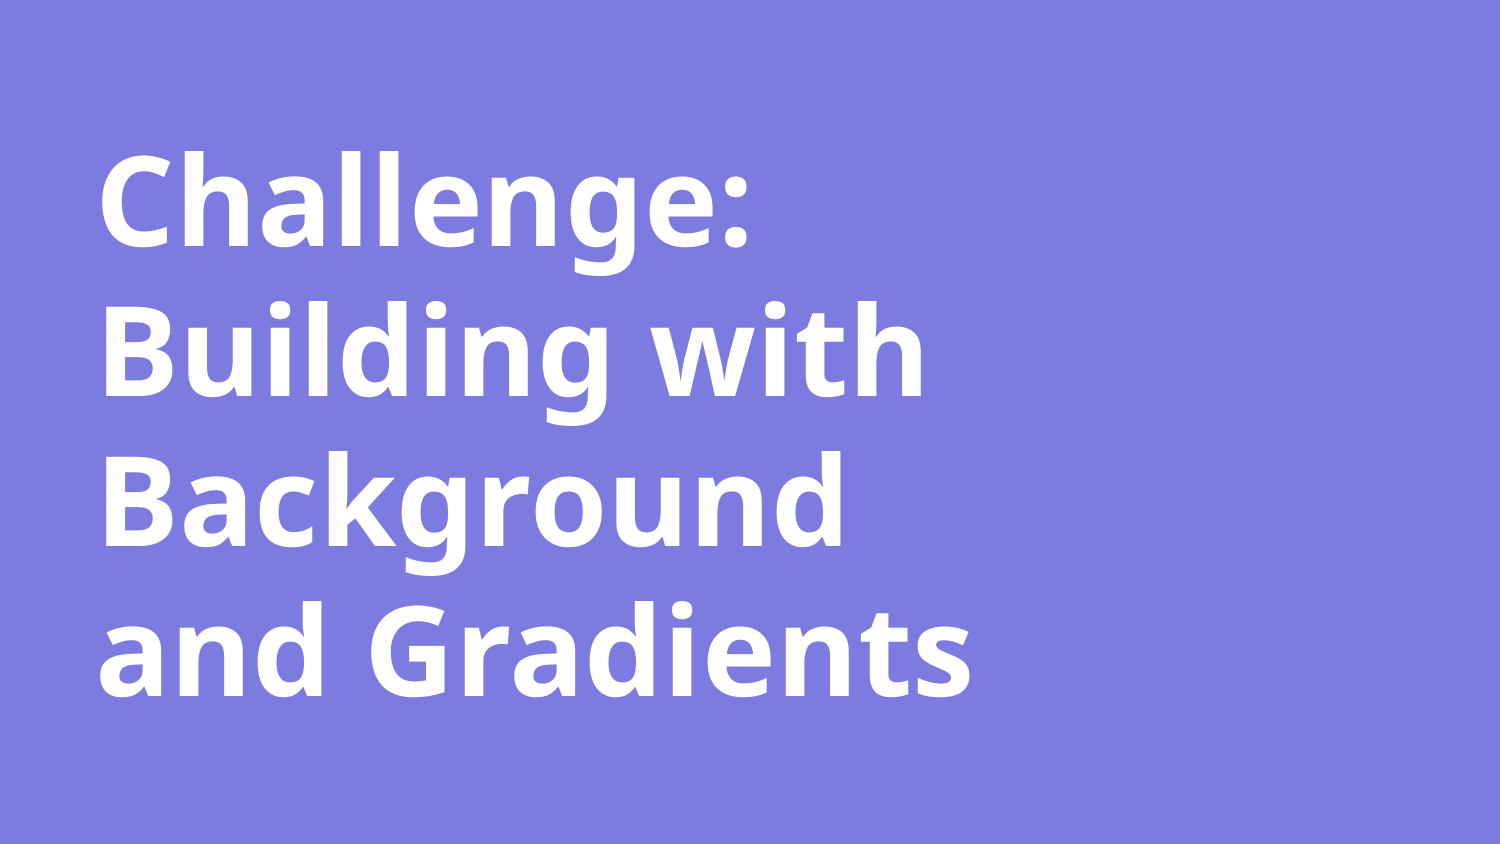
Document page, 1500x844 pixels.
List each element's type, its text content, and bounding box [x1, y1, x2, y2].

title Challenge: Building with Background and Gradients [80, 86, 1003, 758]
